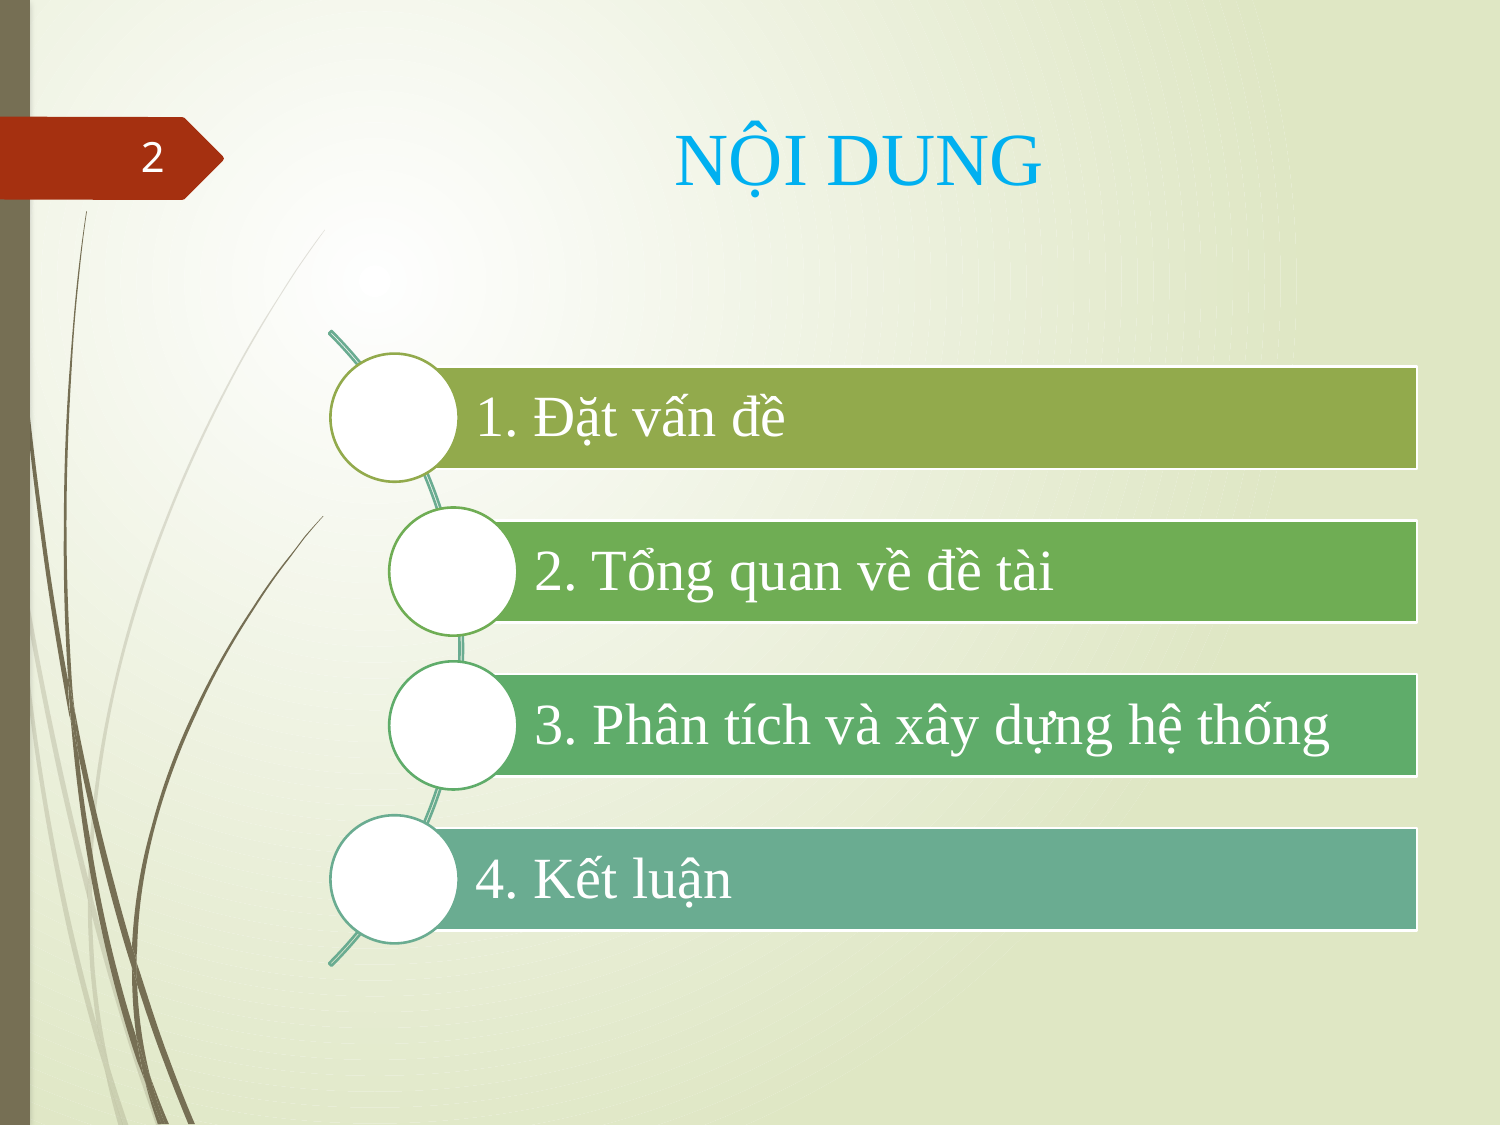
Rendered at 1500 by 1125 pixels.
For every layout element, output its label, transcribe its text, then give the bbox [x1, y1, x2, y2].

title NỘI DUNG [319, 102, 1400, 218]
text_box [318, 314, 1427, 983]
slide_number 2 [83, 129, 180, 190]
